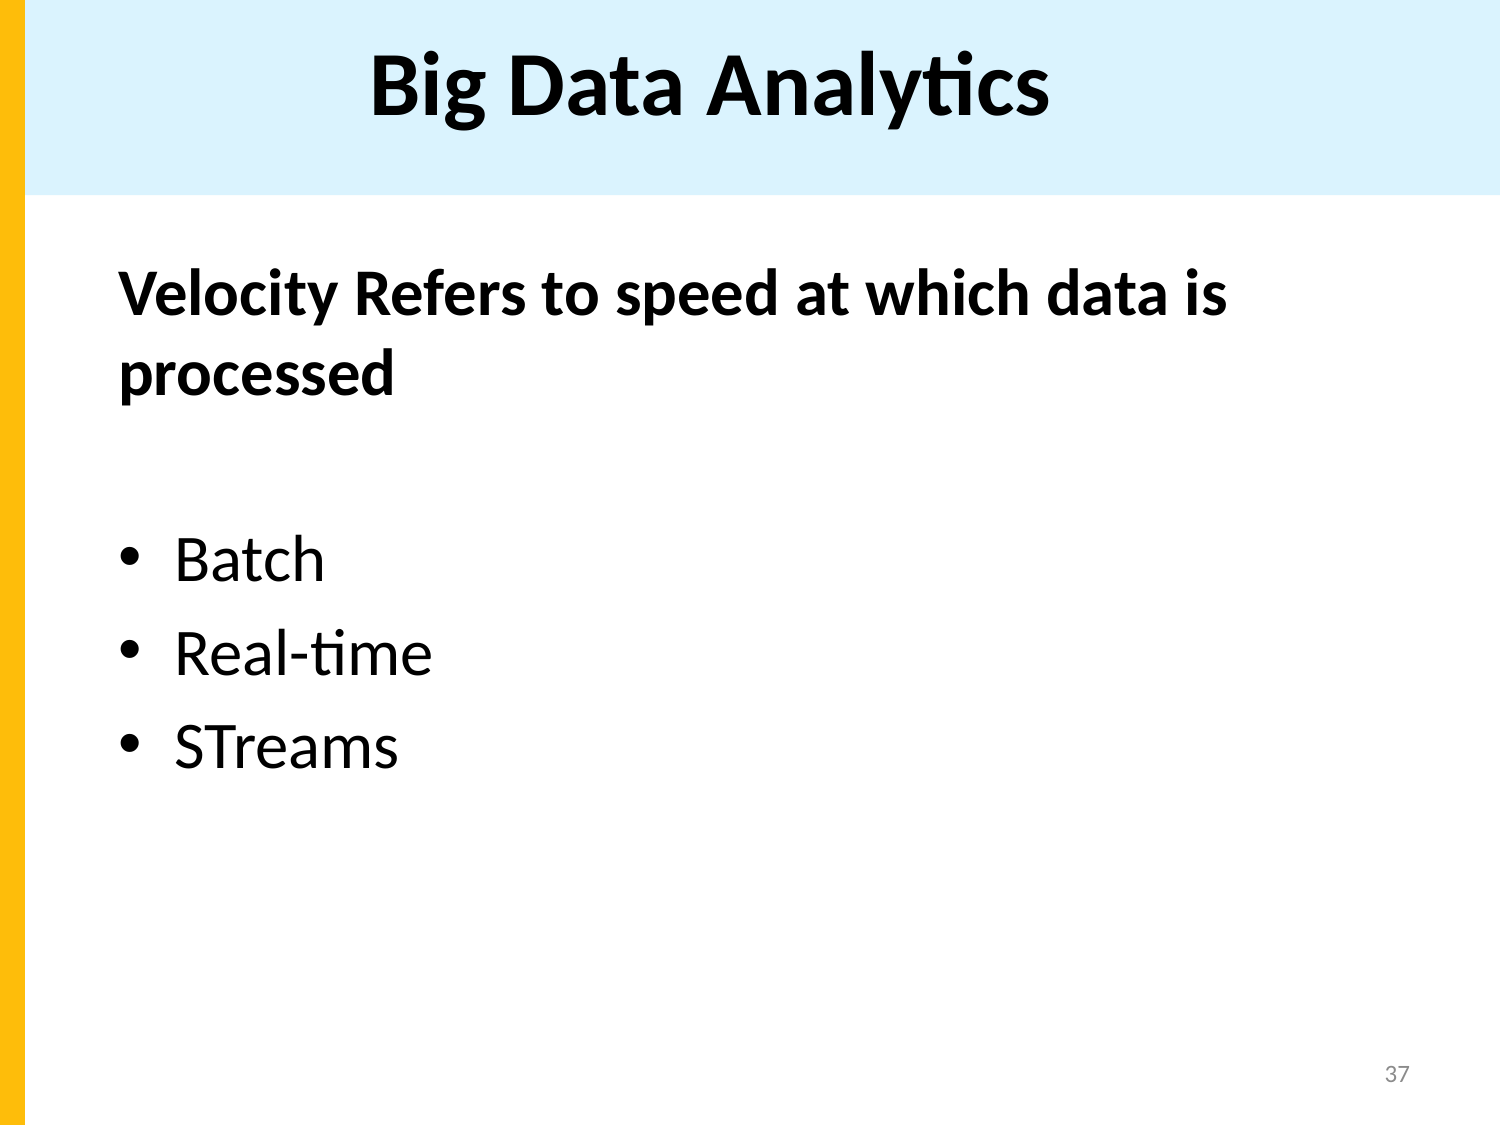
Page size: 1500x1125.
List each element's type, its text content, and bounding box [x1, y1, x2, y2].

text_box [27, 0, 1500, 197]
slide_number 37 [1074, 1042, 1425, 1103]
title Big Data Analytics [64, 0, 1358, 188]
list Velocity Refers to speed at which data is processed Batch Real-time STreams [103, 241, 1397, 955]
text_box [0, 0, 27, 1125]
